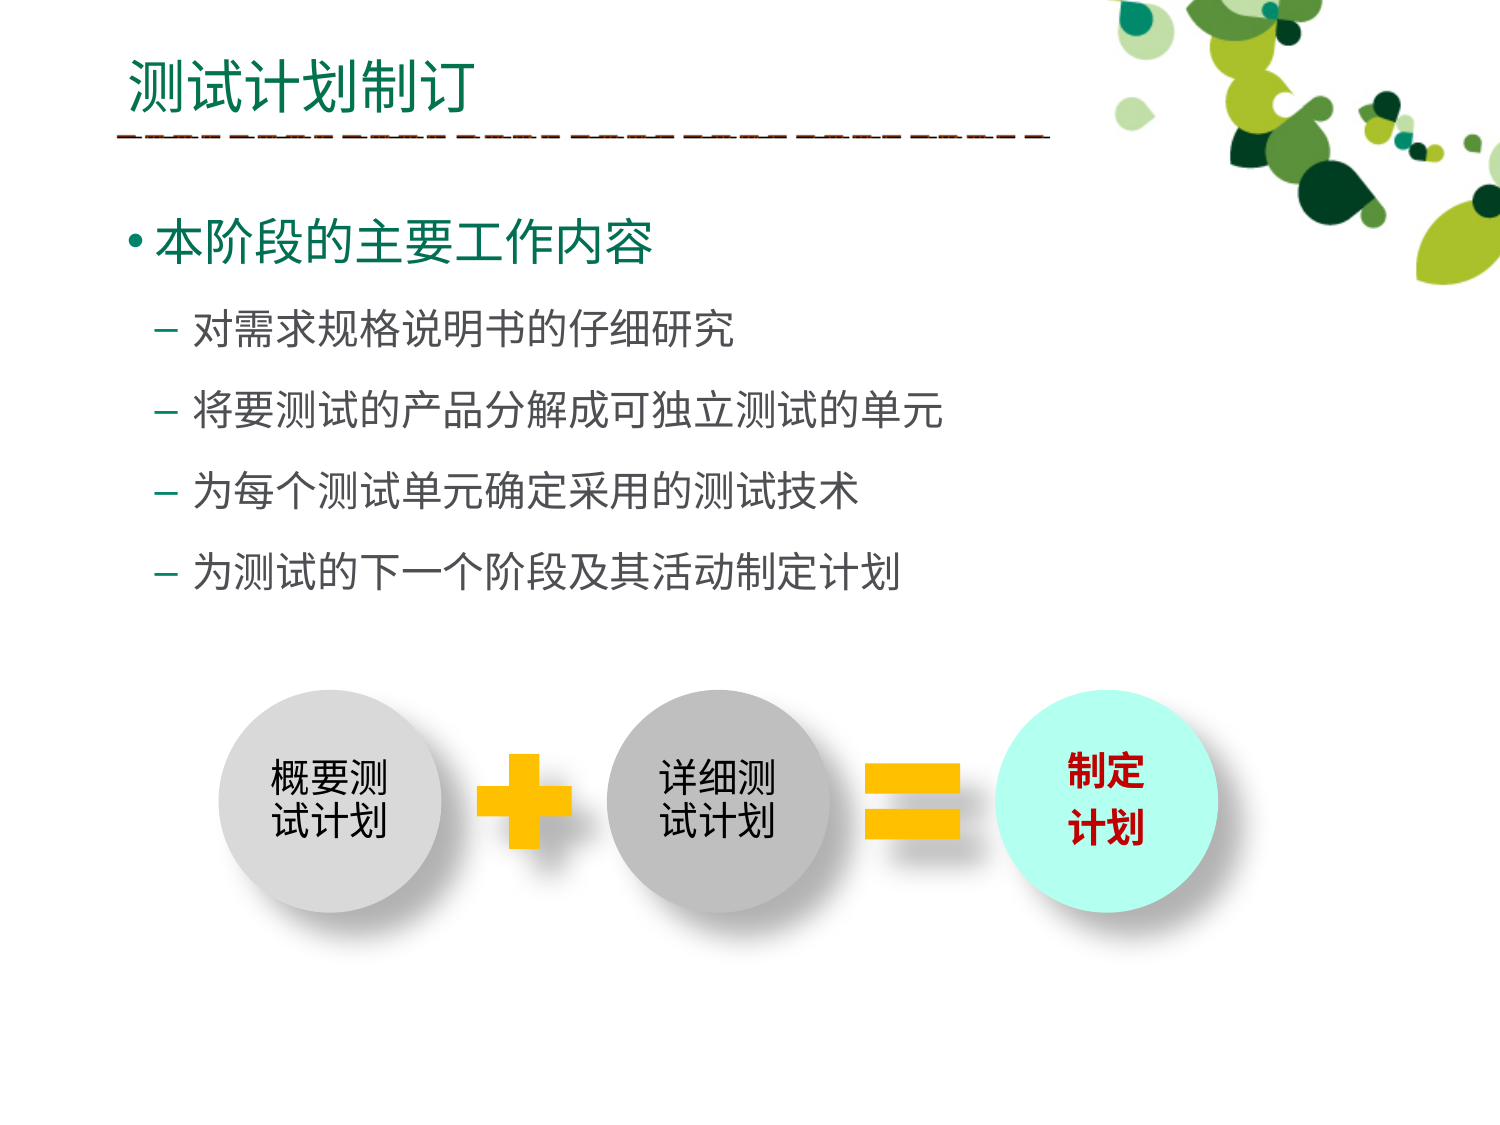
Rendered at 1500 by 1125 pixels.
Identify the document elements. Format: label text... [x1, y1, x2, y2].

list 本阶段的主要工作内容 对需求规格说明书的仔细研究 将要测试的产品分解成可独立测试的单元 为每个测试单元确定采用的测试技术 为测试的下一个阶段及其活动制定计划 [112, 172, 1270, 657]
title 测试计划制订 [112, 42, 1134, 136]
picture [0, 0, 1500, 1125]
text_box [218, 467, 1219, 1125]
